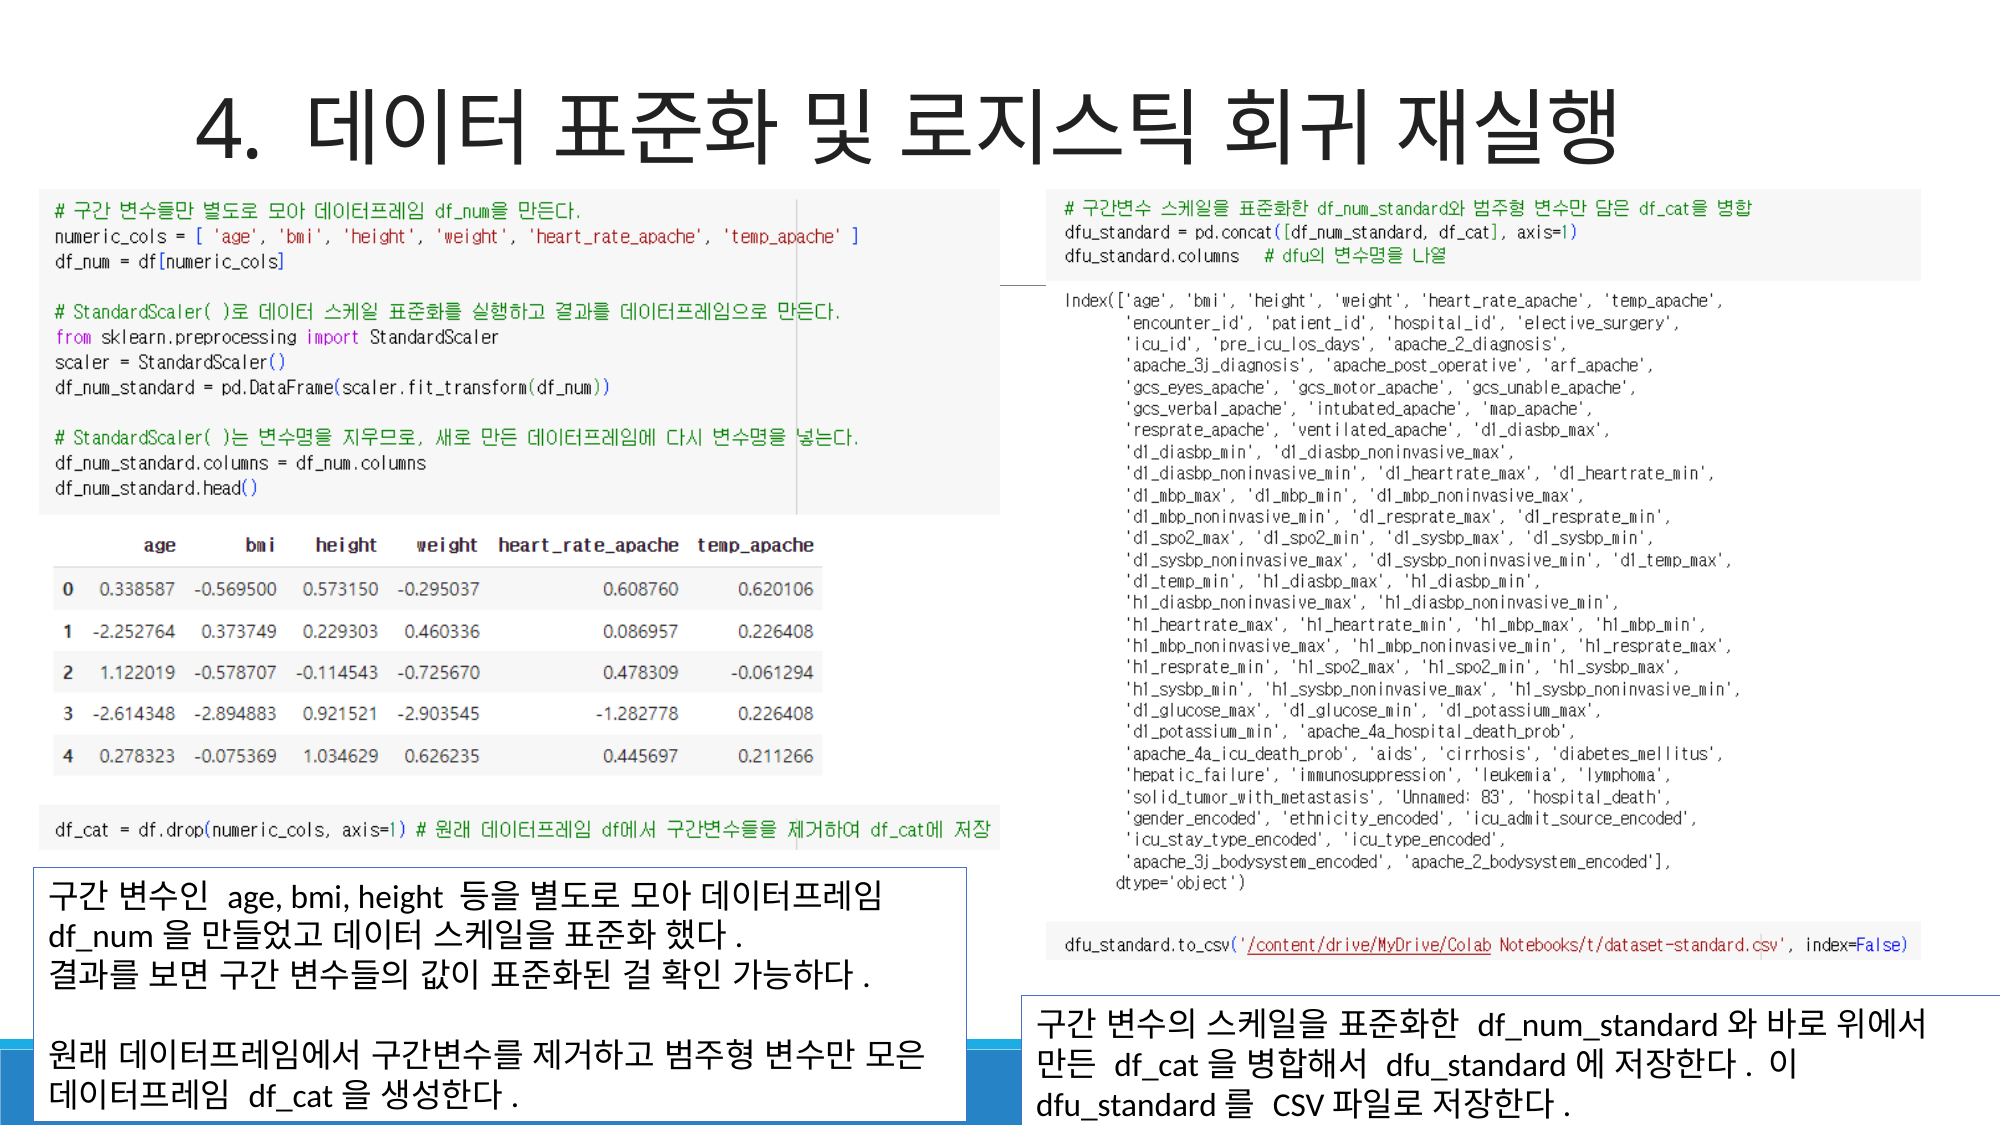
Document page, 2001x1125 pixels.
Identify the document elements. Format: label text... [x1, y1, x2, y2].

title 4. 데이터 표준화 및 로지스틱 회귀 재실행 [180, 47, 1830, 285]
text_box 구간 변수인 age, bmi, height 등을 별도로 모아 데이터프레임 df_num을 만들었고 데이터 스케일을 표준화 했다. 결과를 보면 구간 변수들의 값이 표준화된 걸 확인 가능하다. 원래 데이터프레임에서 구간변수를 제거하고 범주형 변수만 모은 데이터프레임 df_cat을 생성한다. [33, 867, 967, 1122]
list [38, 188, 1001, 850]
picture [1046, 189, 1922, 961]
text_box 구간 변수의 스케일을 표준화한 df_num_standard와 바로 위에서 만든 df_cat을 병합해서 dfu_standard에 저장한다. 이 dfu_standard를 CSV파일로 저장한다. [1021, 995, 2000, 1125]
